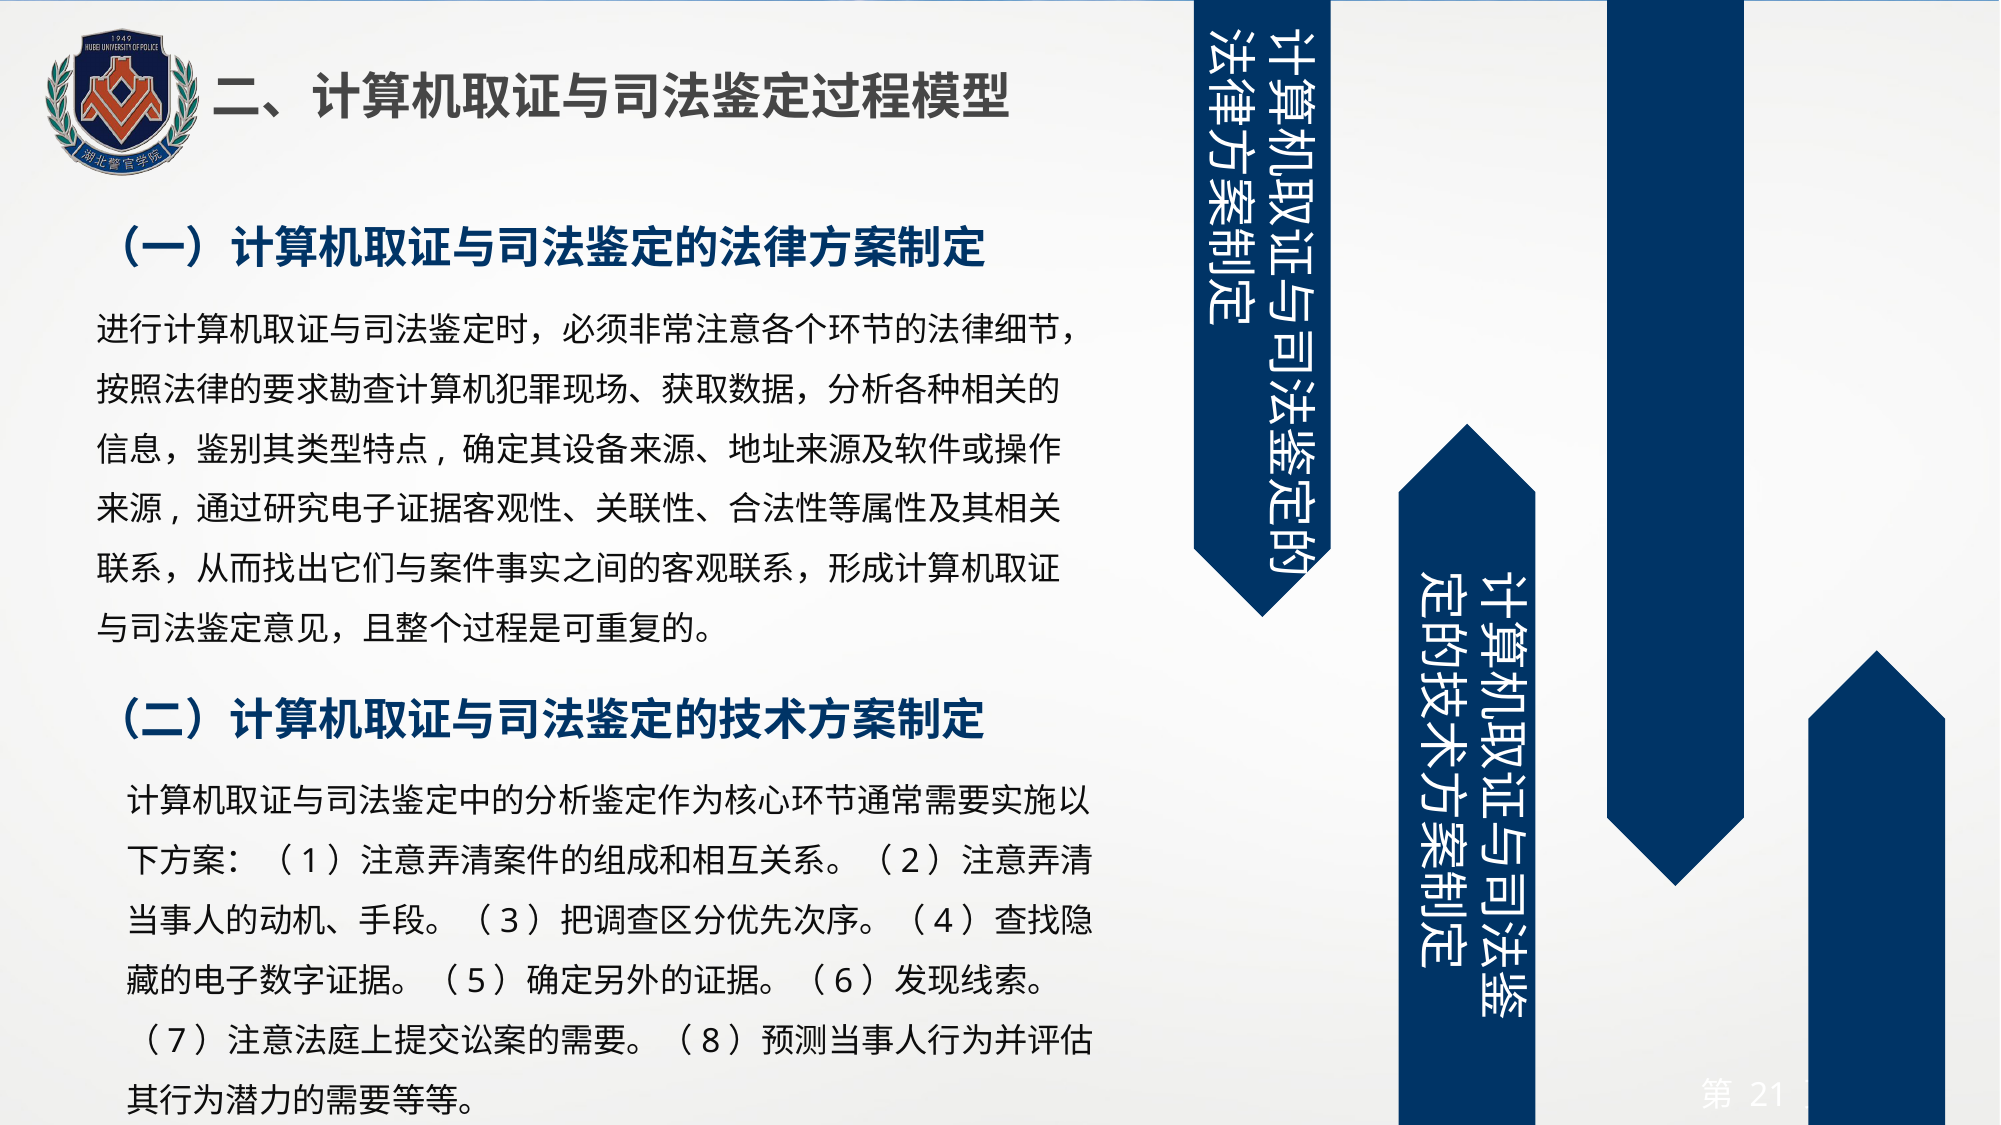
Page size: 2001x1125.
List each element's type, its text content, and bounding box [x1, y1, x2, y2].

text_box 进行计算机取证与司法鉴定时，必须非常注意各个环节的法律细节，按照法律的要求勘查计算机犯罪现场、获取数据，分析各种相关的信息，鉴别其类型特点, 确定其设备来源、地址来源及软件或操作来源, 通过研究电子证据客观性、关联性、合法性等属性及其相关联系，从而找出它们与案件事实之间的客观联系，形成计算机取证与司法鉴定意见，且整个过程是可重复的。 [81, 280, 1095, 655]
picture [0, 0, 2000, 1125]
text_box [1179, 0, 1331, 618]
text_box （一）计算机取证与司法鉴定的法律方案制定 [81, 211, 1125, 280]
text_box （二）计算机取证与司法鉴定的技术方案制定 [81, 683, 1110, 752]
text_box 计算机取证与司法鉴定中的分析鉴定作为核心环节通常需要实施以下方案：（1）注意弄清案件的组成和相互关系。（2）注意弄清当事人的动机、手段。（3）把调查区分优先次序。（4）查找隐藏的电子数字证据。（5）确定另外的证据。（6）发现线索。（7）注意法庭上提交讼案的需要。（8）预测当事人行为并评估其行为潜力的需要等等。 [111, 752, 1125, 1125]
text_box [1808, 650, 1946, 1125]
text_box [1607, 0, 1744, 887]
text_box 二、计算机取证与司法鉴定过程模型 [196, 57, 1110, 133]
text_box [1391, 423, 1543, 1125]
